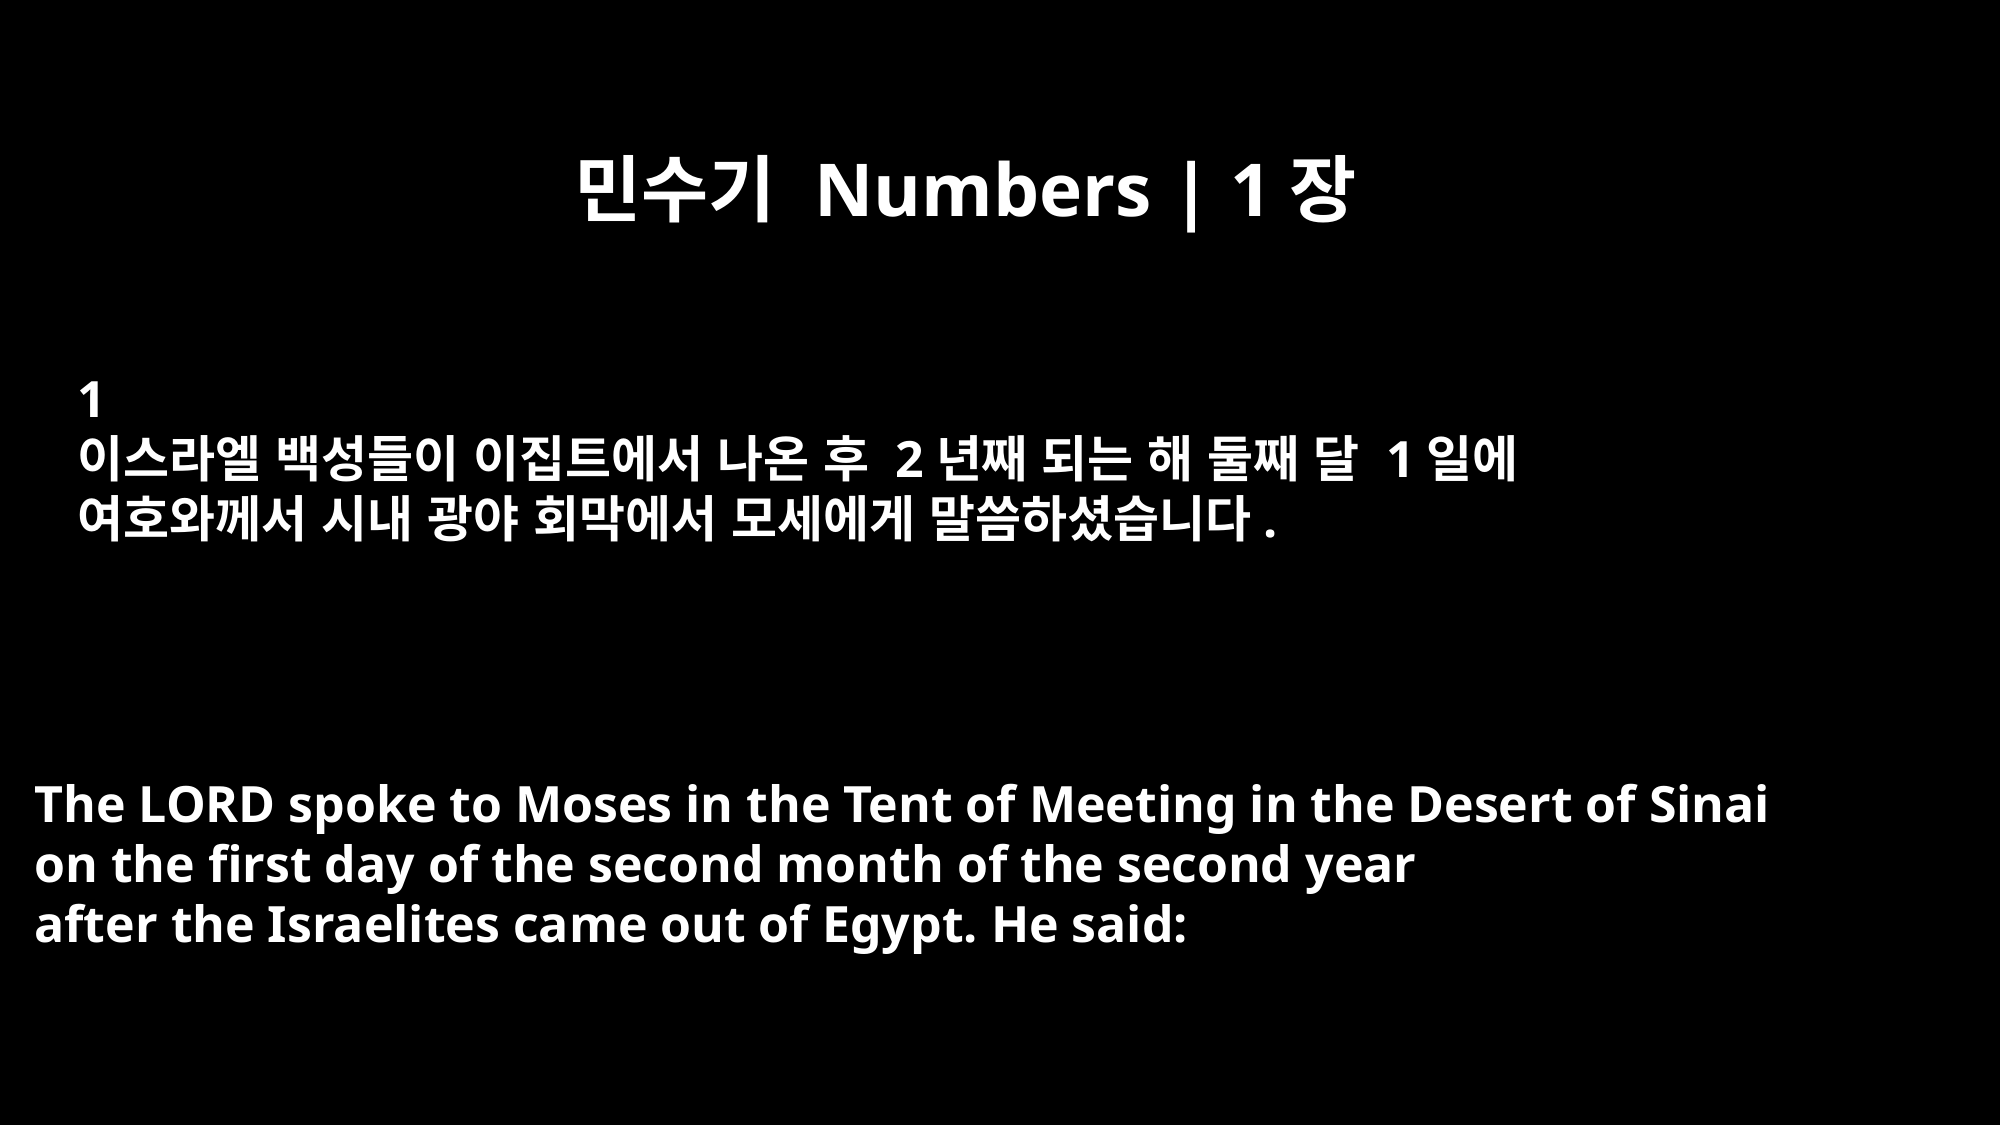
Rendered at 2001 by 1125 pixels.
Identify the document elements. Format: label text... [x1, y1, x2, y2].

text_box 민수기 Numbers | 1장 [559, 136, 1373, 239]
text_box 1 이스라엘 백성들이 이집트에서 나온 후 2년째 되는 해 둘째 달 1일에 여호와께서 시내 광야 회막에서 모세에게 말씀하셨습니다. [62, 359, 1534, 555]
text_box The LORD spoke to Moses in the Tent of Meeting in the Desert of Sinai on the first day of the second month of the second year after the Israelites came out of Egypt. He said: [19, 764, 1786, 960]
